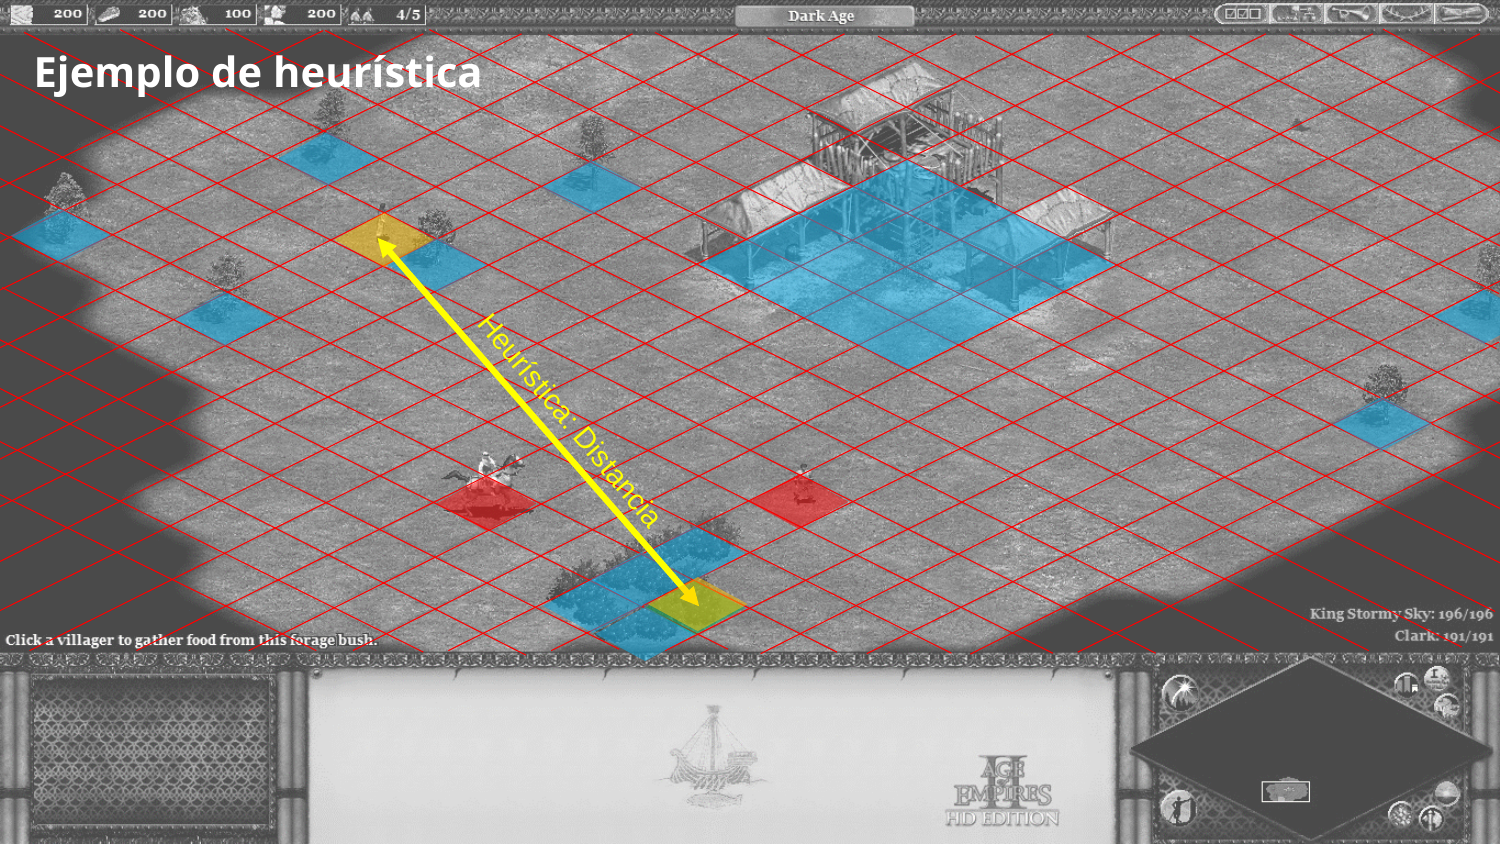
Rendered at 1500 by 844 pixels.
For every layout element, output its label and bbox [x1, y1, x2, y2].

text_box [23, 32, 120, 651]
text_box [1383, 29, 1500, 110]
picture [0, 654, 1500, 844]
text_box [700, 509, 1500, 564]
text_box [1189, 35, 1500, 193]
text_box [1156, 564, 1500, 653]
text_box [325, 30, 1496, 612]
text_box [767, 37, 1500, 404]
text_box [547, 34, 654, 237]
text_box [429, 29, 1383, 237]
text_box [225, 28, 1462, 647]
text_box [1288, 33, 1500, 144]
text_box [700, 459, 1500, 509]
text_box [878, 36, 1497, 349]
text_box [0, 70, 1156, 654]
text_box [654, 32, 1500, 459]
picture [0, 0, 1500, 30]
text_box [1086, 35, 1500, 249]
text_box [975, 36, 1500, 294]
text_box [120, 29, 1369, 651]
text_box [377, 237, 700, 607]
text_box [0, 30, 120, 70]
